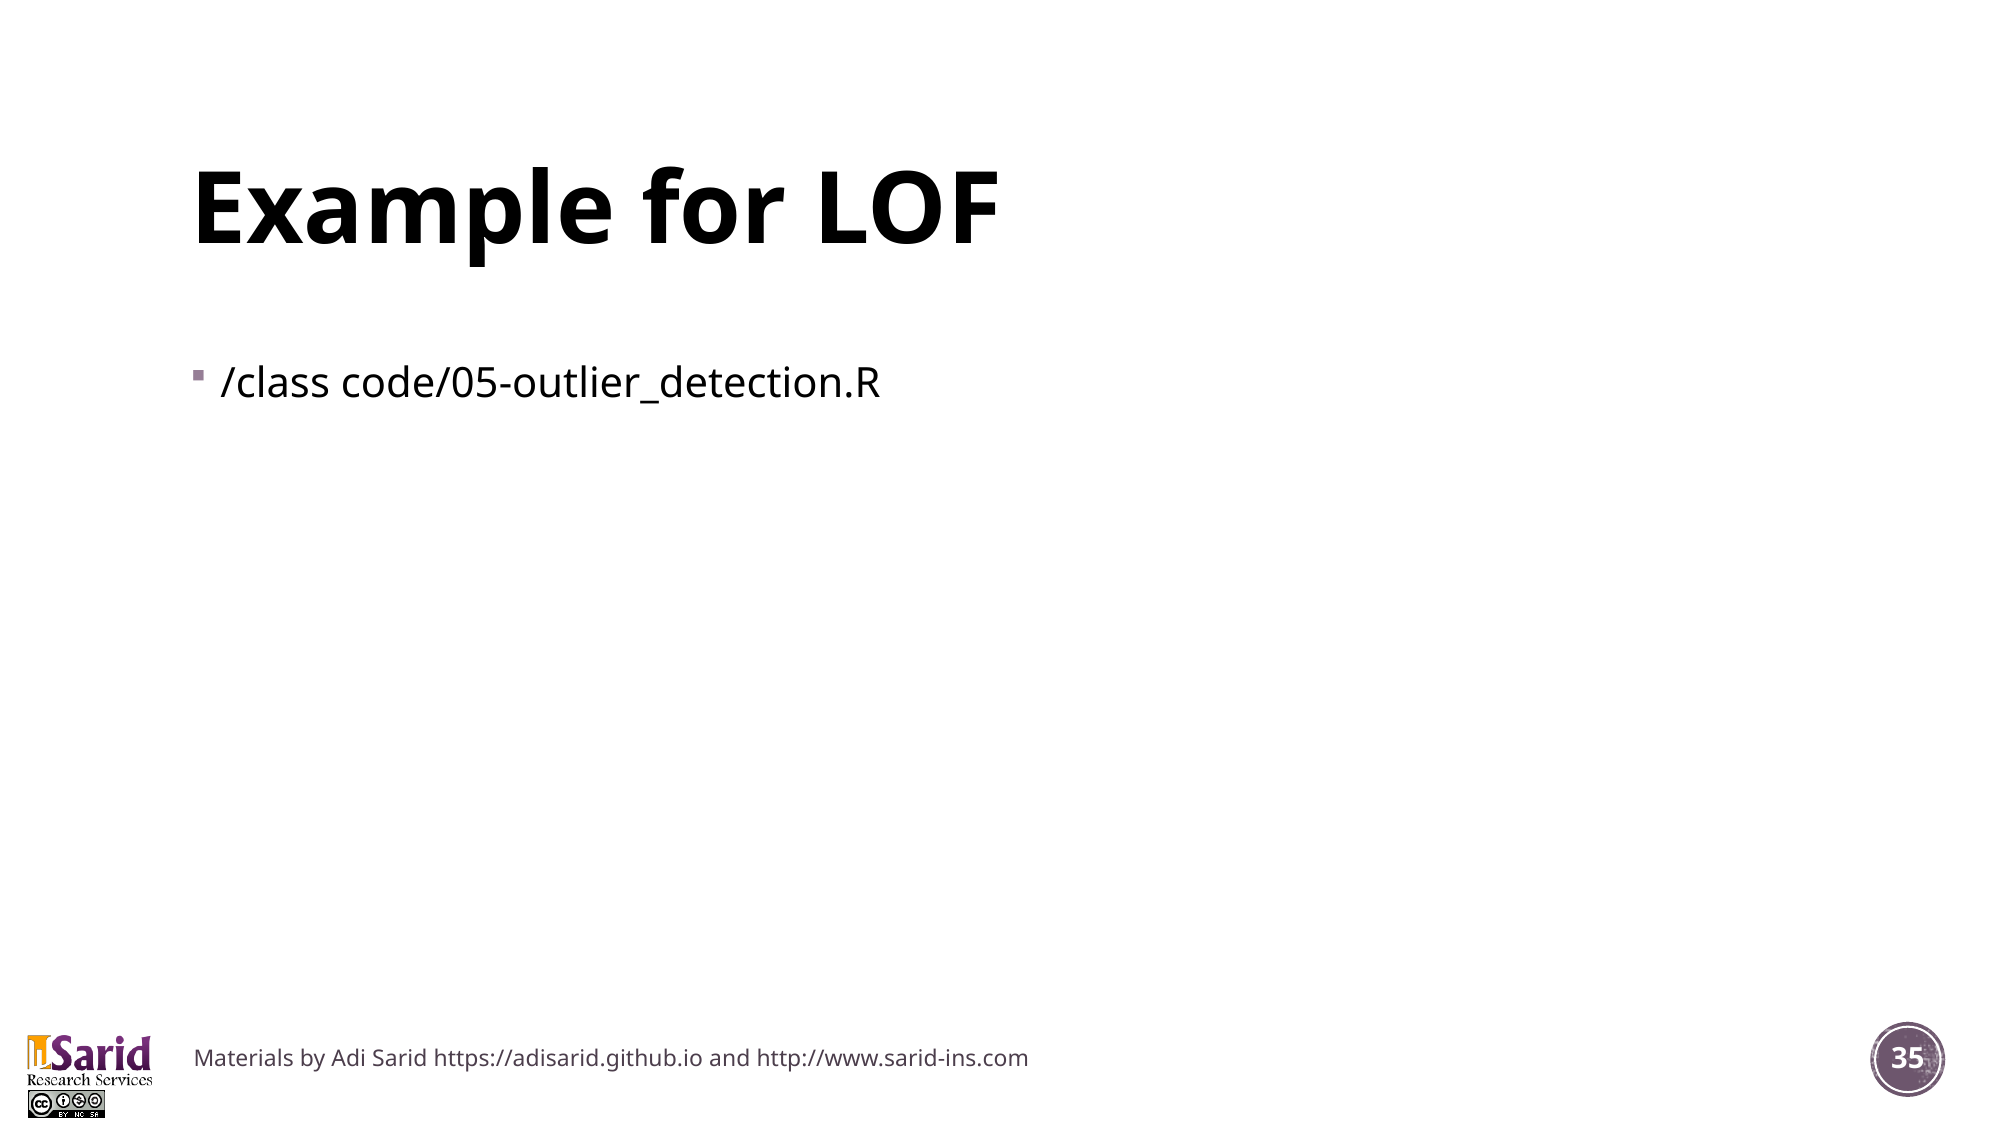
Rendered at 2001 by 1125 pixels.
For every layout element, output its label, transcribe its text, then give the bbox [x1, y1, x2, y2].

slide_number 35 [1855, 1028, 1961, 1089]
footer Materials by Adi Sarid https://adisarid.github.io and http://www.sarid-ins.com [178, 1028, 1217, 1089]
title Example for LOF [175, 79, 1826, 344]
picture [27, 1035, 152, 1086]
picture [28, 1090, 105, 1118]
list /class code/05-outlier_detection.R [175, 348, 1826, 1013]
